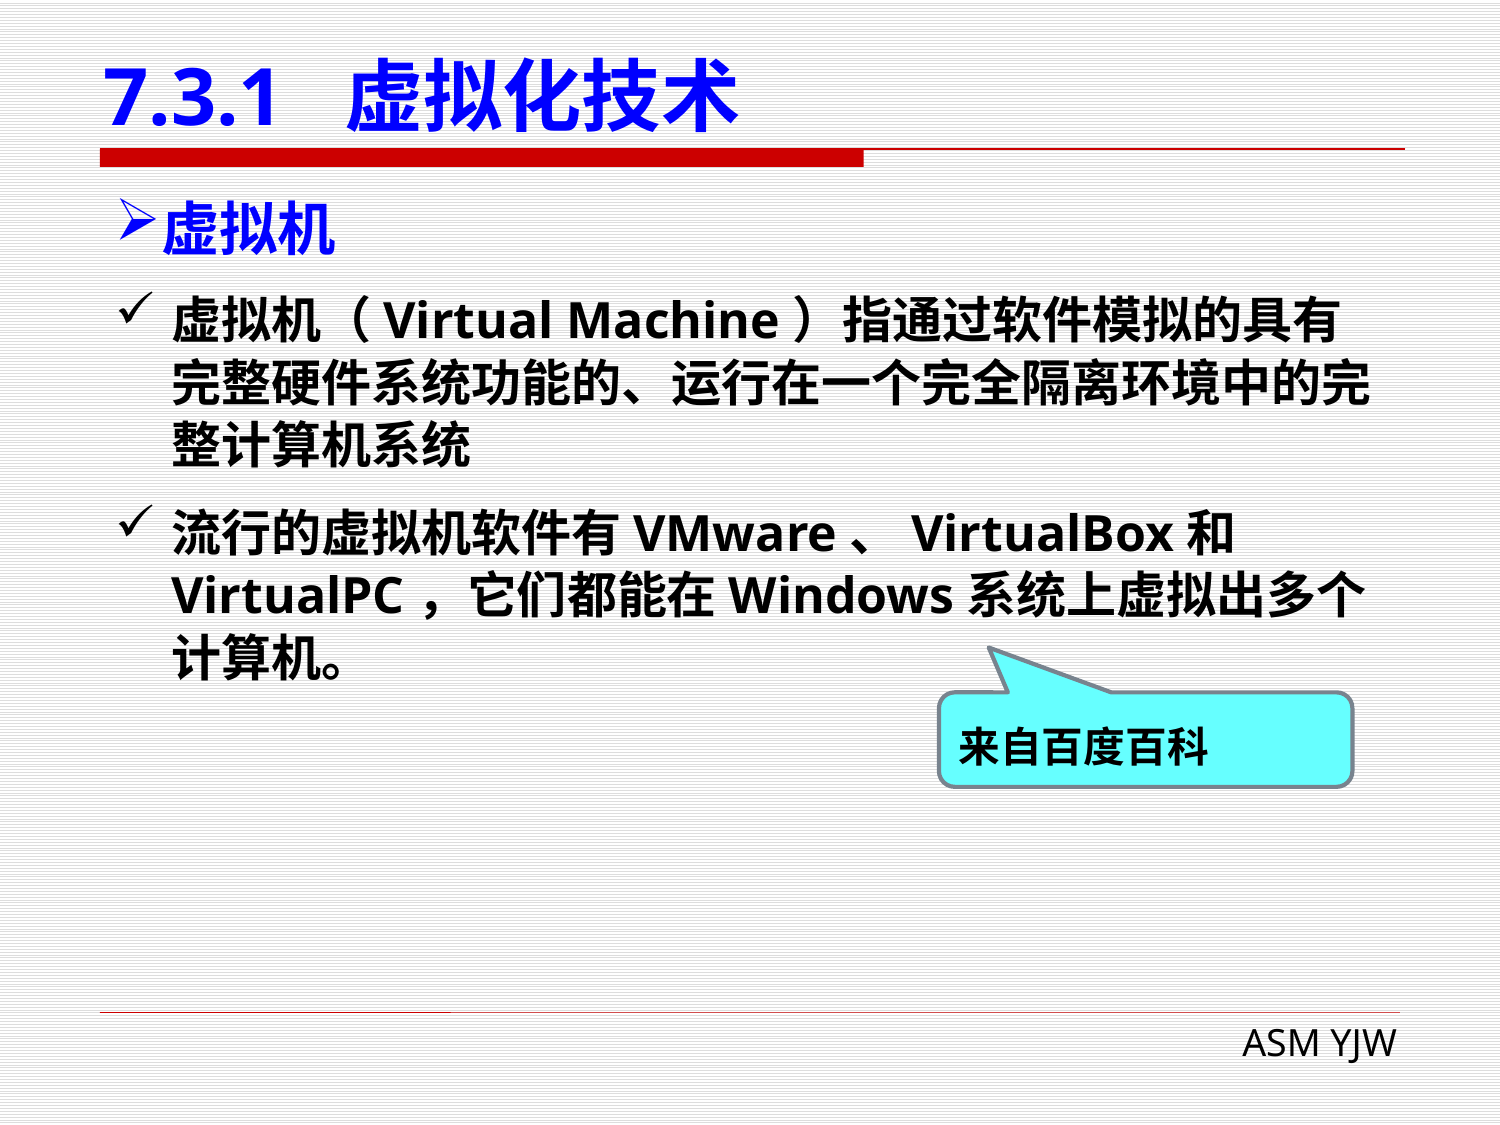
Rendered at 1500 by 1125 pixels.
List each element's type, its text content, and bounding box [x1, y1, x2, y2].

text_box 虚拟机（Virtual Machine）指通过软件模拟的具有完整硬件系统功能的、运行在一个完全隔离环境中的完整计算机系统 流行的虚拟机软件有VMware、VirtualBox和VirtualPC，它们都能在Windows系统上虚拟出多个计算机。 [100, 278, 1400, 694]
title 7.3.1 虚拟化技术 [88, 42, 1448, 149]
text_box 来自百度百科 [936, 645, 1355, 789]
text_box 虚拟机 [100, 184, 1400, 270]
